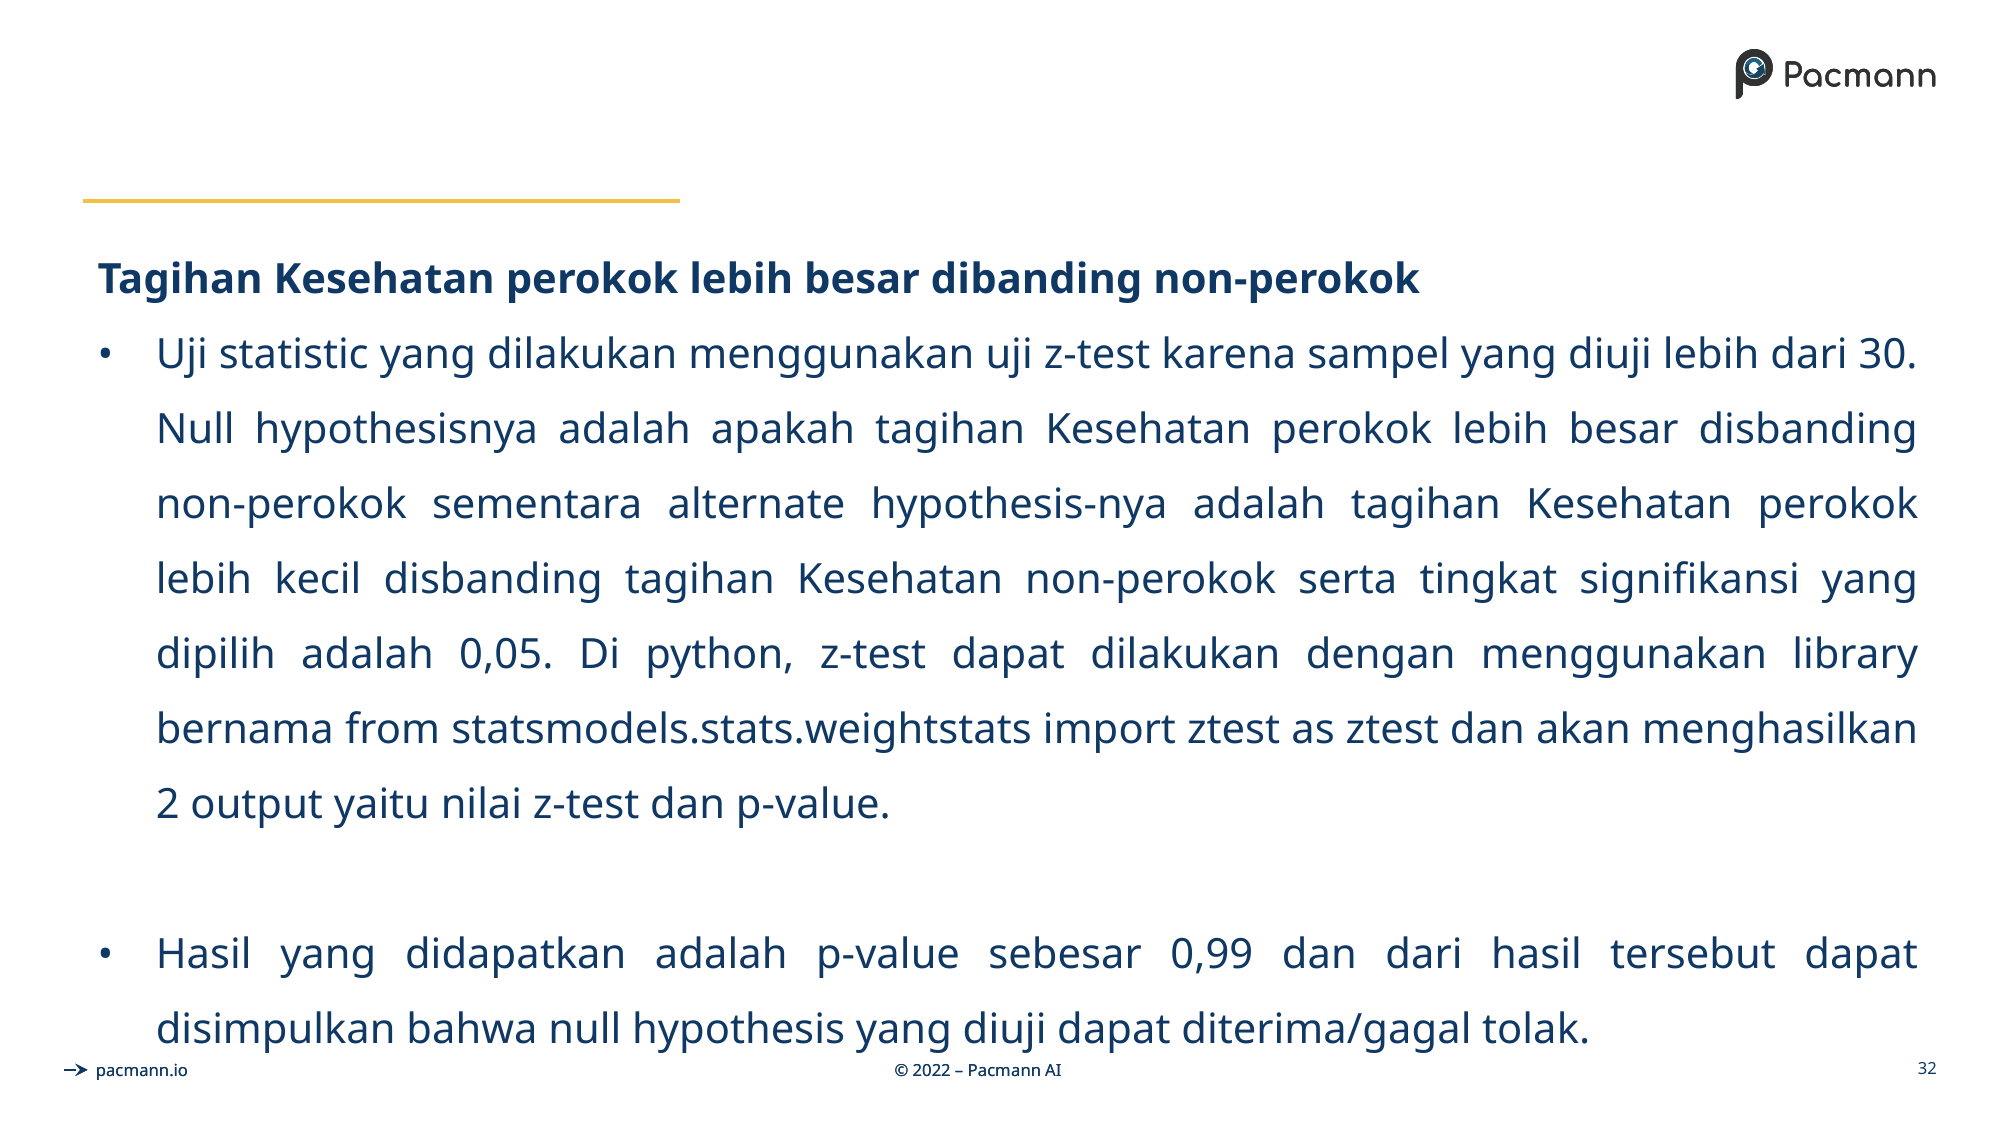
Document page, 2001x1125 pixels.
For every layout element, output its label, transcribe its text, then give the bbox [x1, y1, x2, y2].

text_box Tagihan Kesehatan perokok lebih besar dibanding non-perokok Uji statistic yang dilakukan menggunakan uji z-test karena sampel yang diuji lebih dari 30. Null hypothesisnya adalah apakah tagihan Kesehatan perokok lebih besar disbanding non-perokok sementara alternate hypothesis-nya adalah tagihan Kesehatan perokok lebih kecil disbanding tagihan Kesehatan non-perokok serta tingkat signifikansi yang dipilih adalah 0,05. Di python, z-test dapat dilakukan dengan menggunakan library bernama from statsmodels.stats.weightstats import ztest as ztest dan akan menghasilkan 2 output yaitu nilai z-test dan p-value. Hasil yang didapatkan adalah p-value sebesar 0,99 dan dari hasil tersebut dapat disimpulkan bahwa null hypothesis yang diuji dapat diterima/gagal tolak. [65, 219, 1934, 1125]
picture [1707, 36, 1966, 112]
